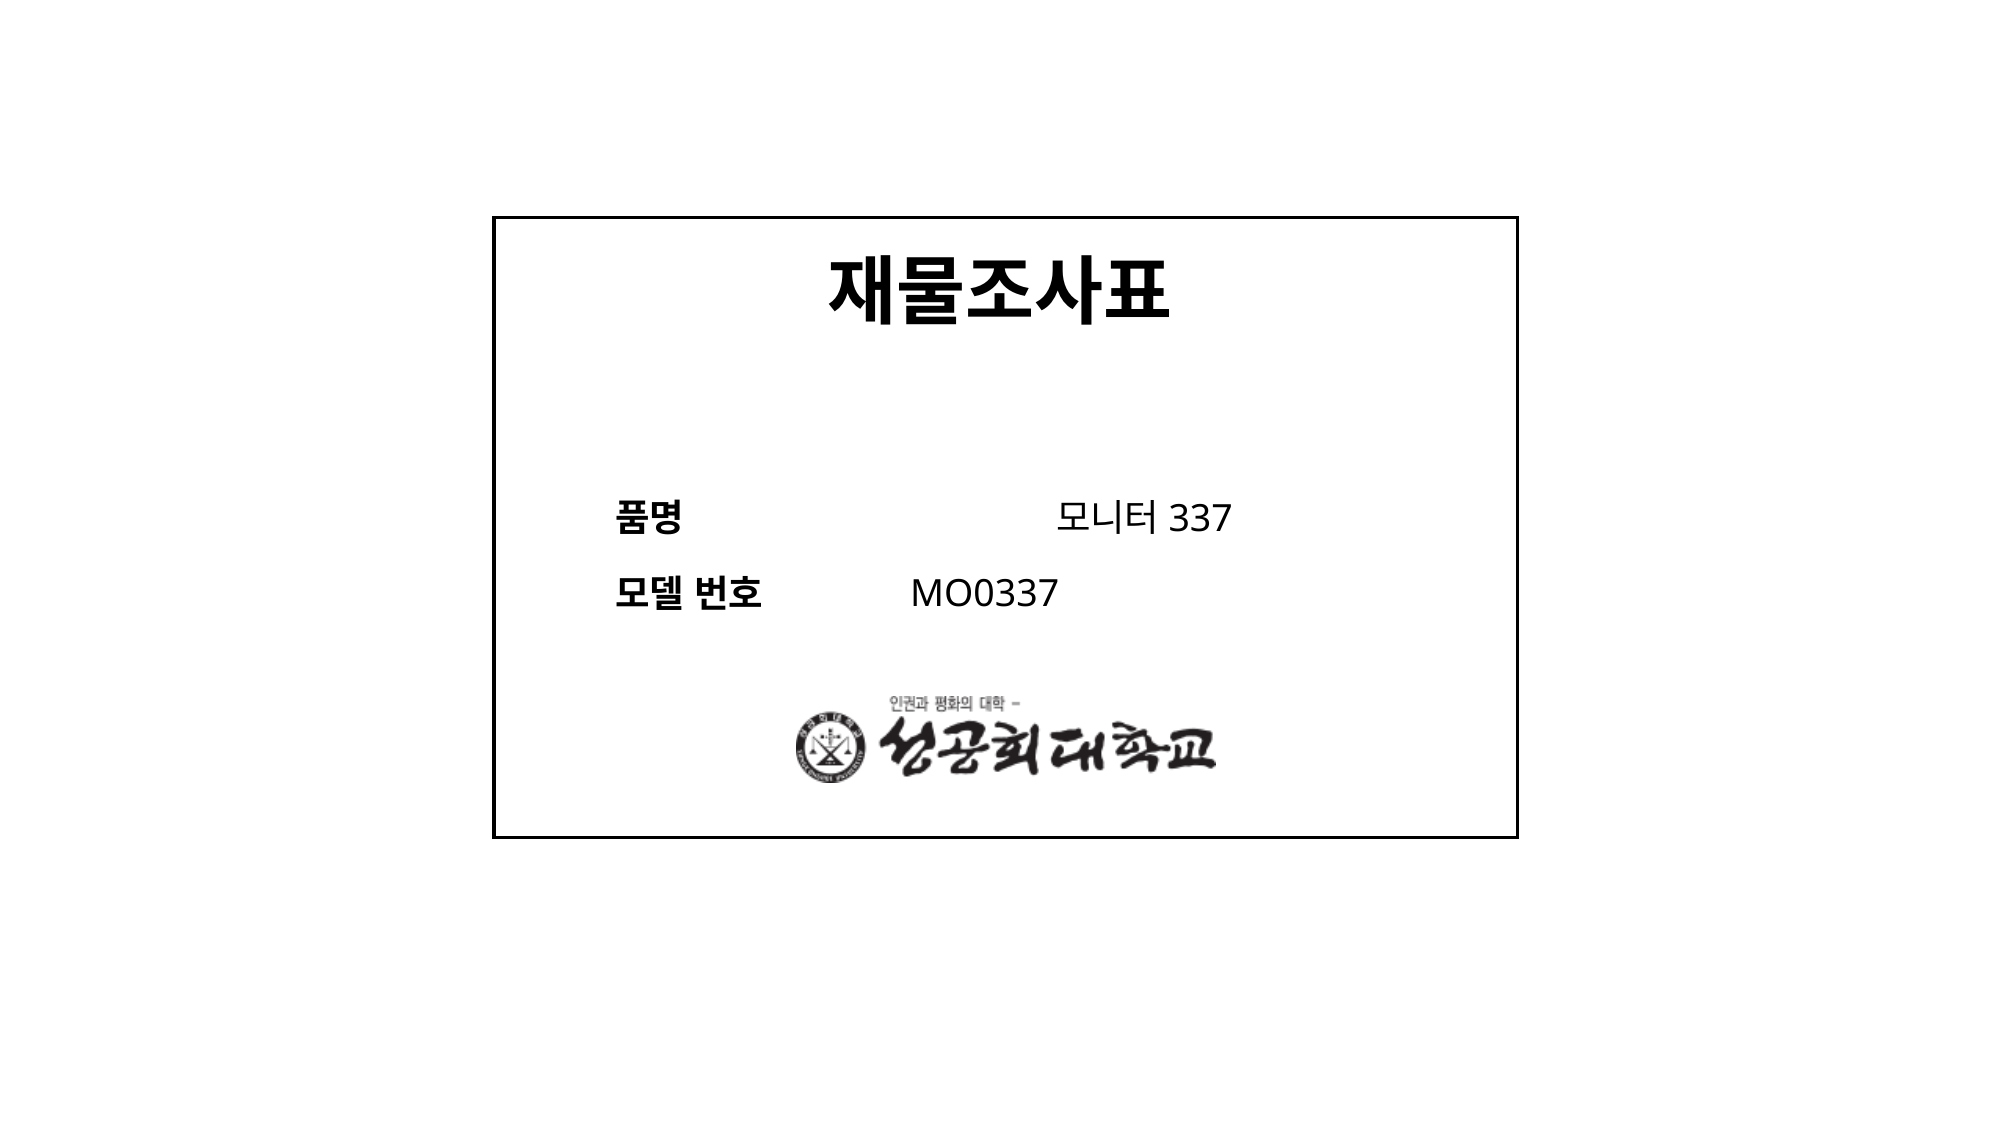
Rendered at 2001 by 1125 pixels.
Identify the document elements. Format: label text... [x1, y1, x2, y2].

text_box MO0337 [895, 561, 1394, 622]
text_box [492, 216, 1519, 839]
text_box 모델 번호 [600, 562, 820, 623]
text_box 모니터337 [1041, 486, 1249, 547]
picture [796, 696, 1216, 784]
text_box 재물조사표 [812, 235, 1188, 341]
text_box 품명 [600, 486, 820, 547]
